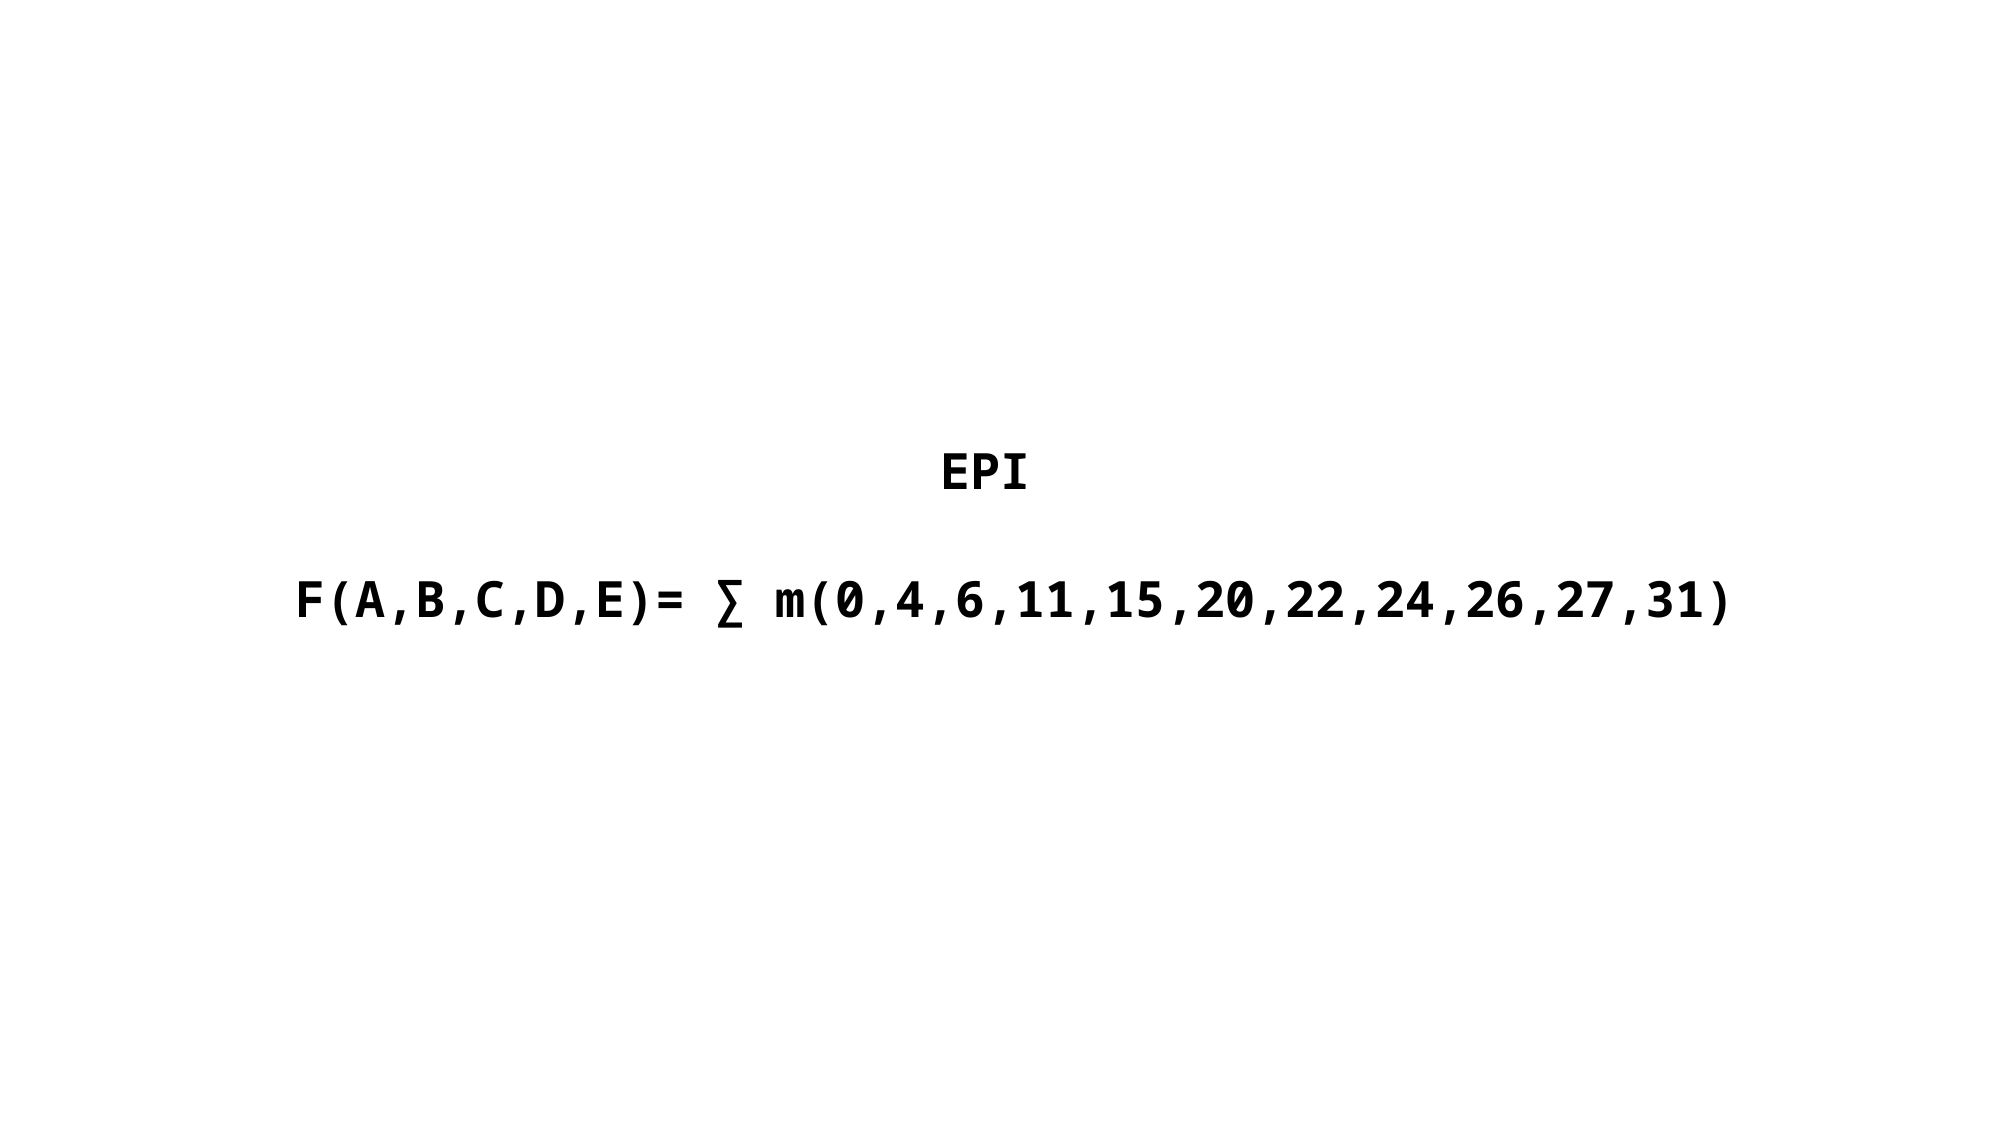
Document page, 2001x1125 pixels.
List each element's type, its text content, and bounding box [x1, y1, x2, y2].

text_box EPI [26, 422, 1945, 507]
text_box F(A,B,C,D,E)= ∑ m(0,4,6,11,15,20,22,24,26,27,31) [56, 551, 1975, 636]
